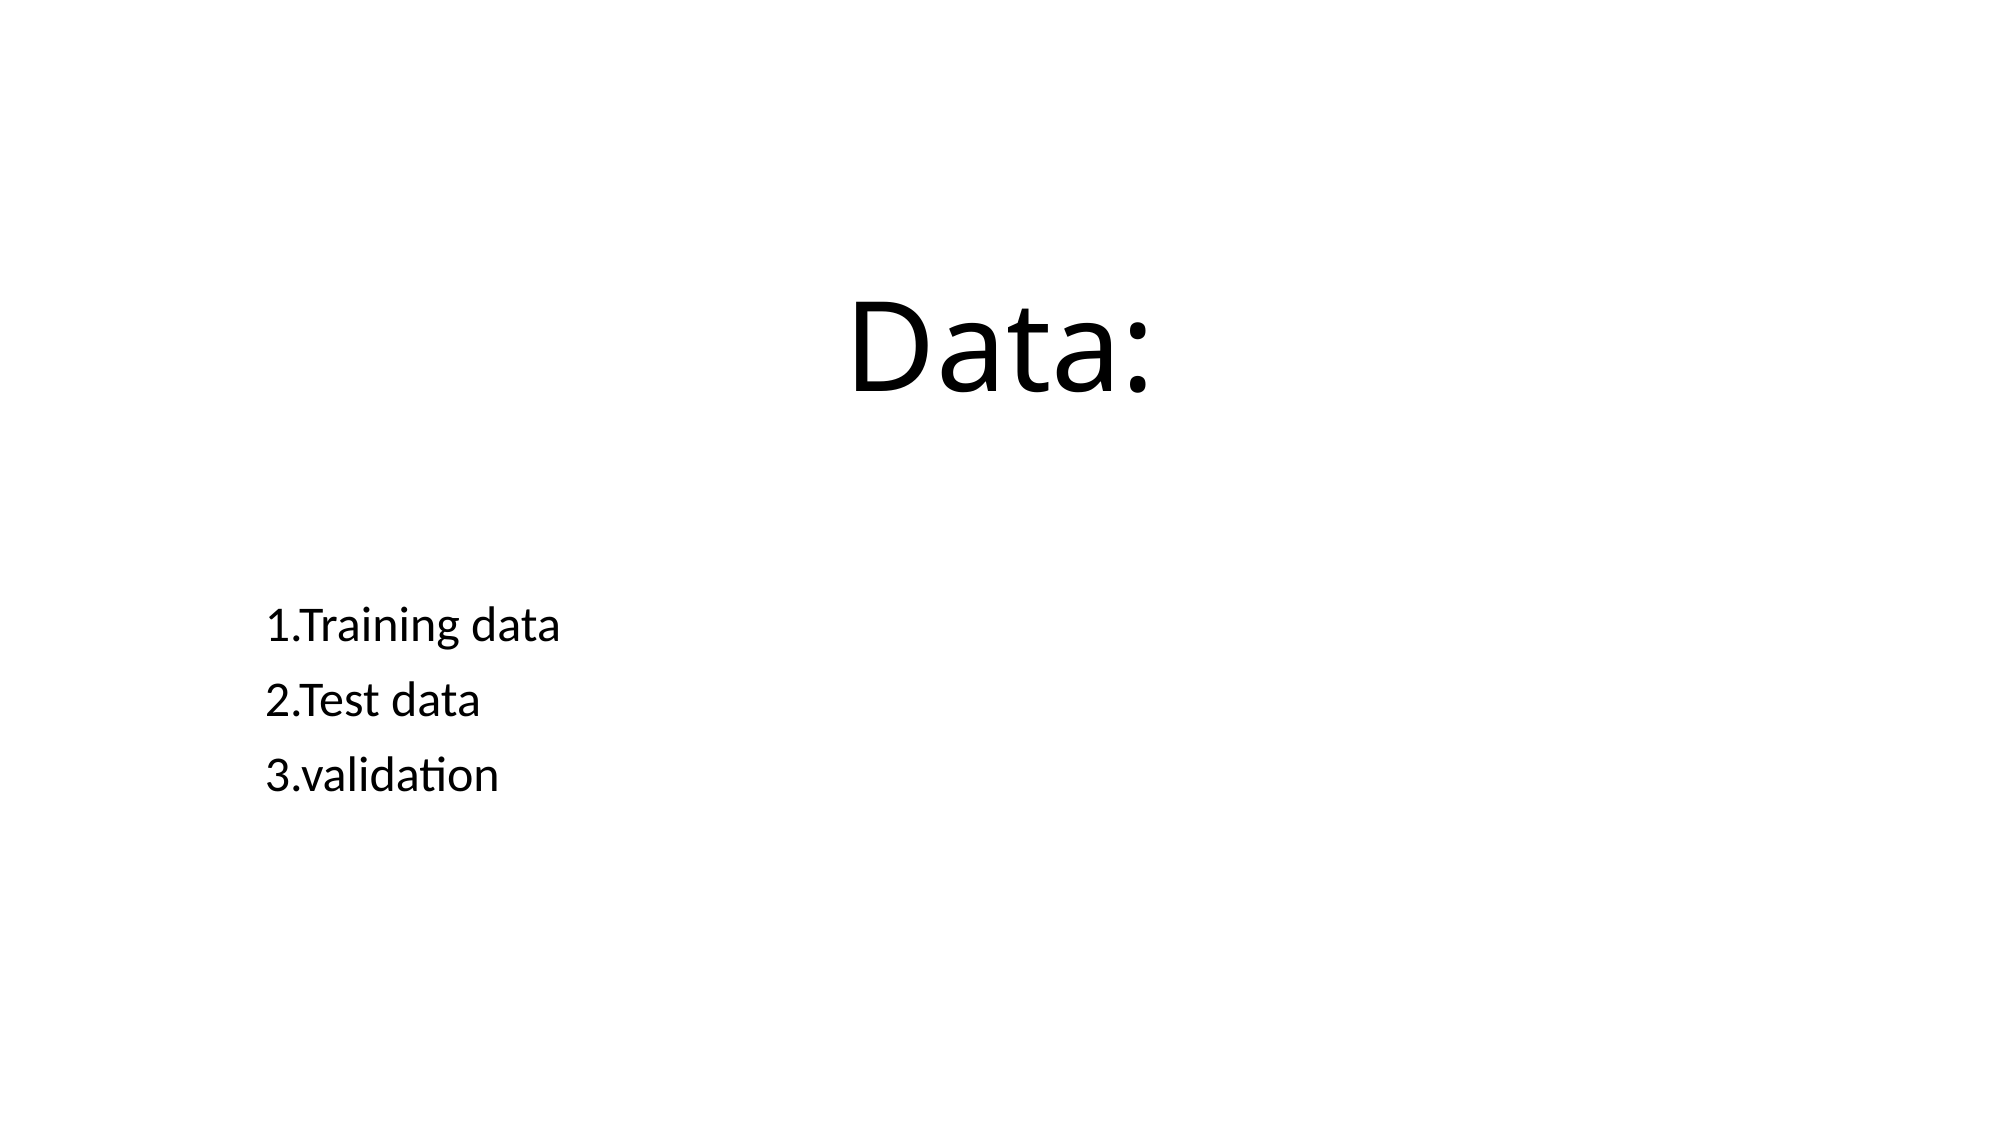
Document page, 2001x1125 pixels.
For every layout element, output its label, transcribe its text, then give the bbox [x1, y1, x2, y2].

title Data: [249, 184, 1750, 576]
subtitle 1.Training data 2.Test data 3.validation [249, 590, 1750, 863]
